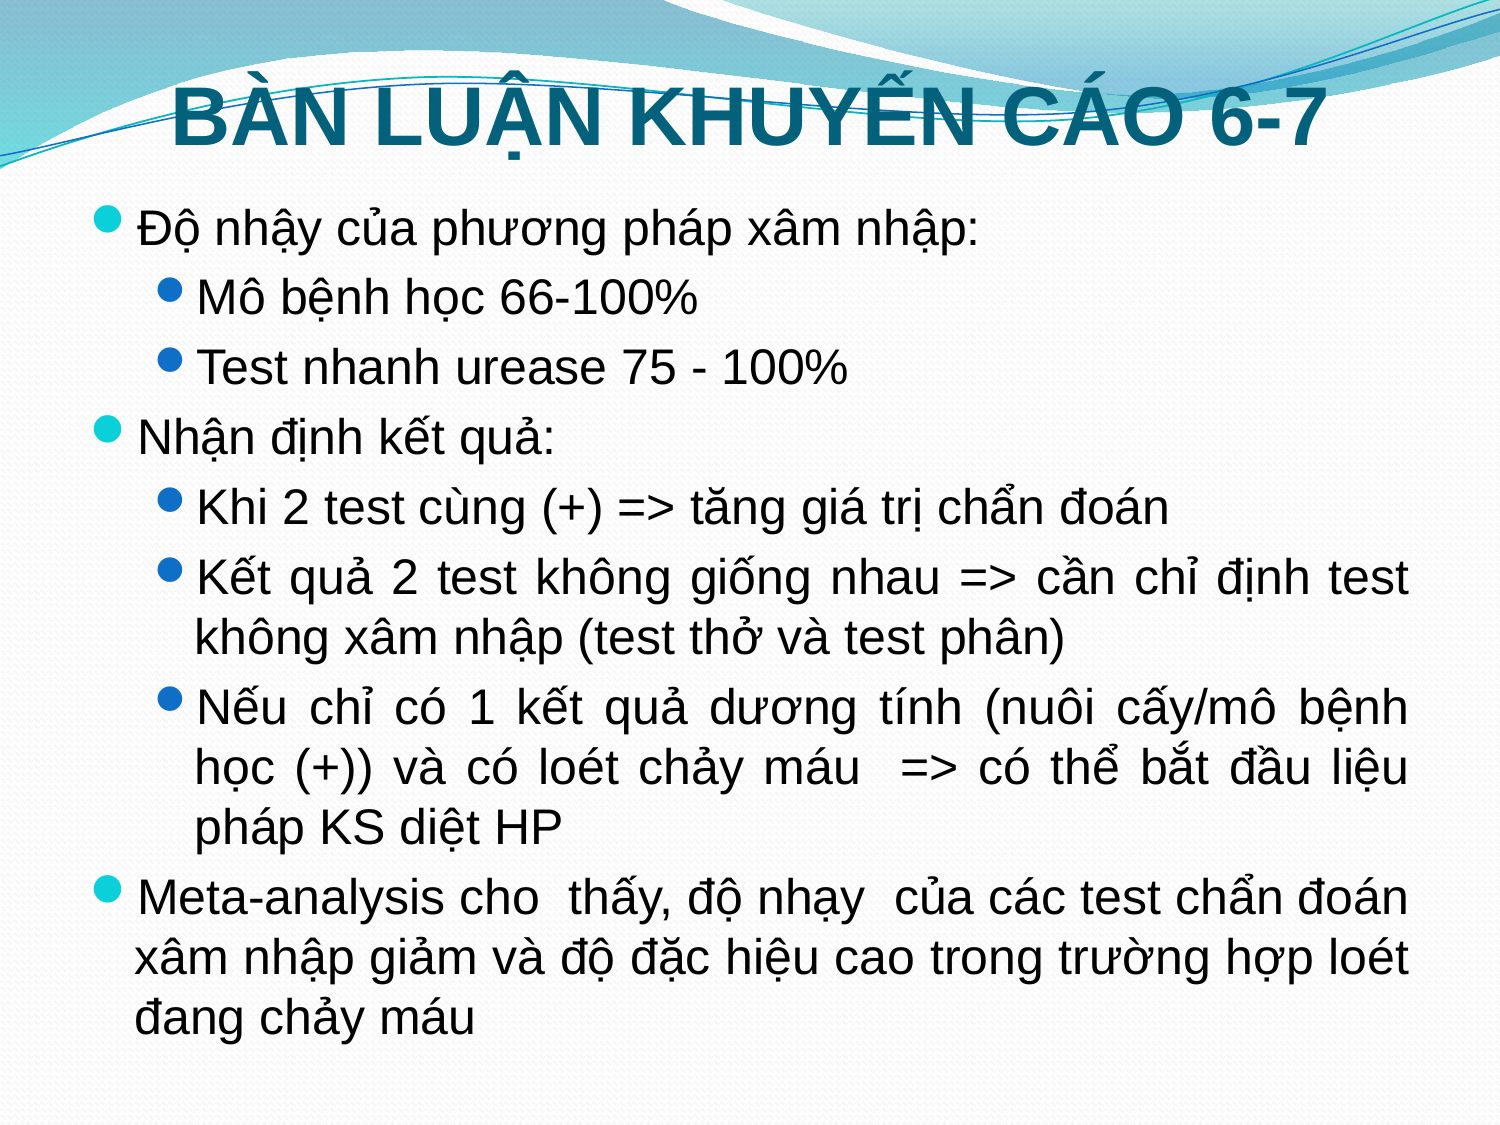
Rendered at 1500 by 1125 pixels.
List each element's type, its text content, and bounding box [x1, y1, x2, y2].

list Độ nhậy của phương pháp xâm nhập: Mô bệnh học 66-100% Test nhanh urease 75 - 100% Nhận định kết quả: Khi 2 test cùng (+) => tăng giá trị chẩn đoán Kết quả 2 test không giống nhau => cần chỉ định test không xâm nhập (test thở và test phân) Nếu chỉ có 1 kết quả dương tính (nuôi cấy/mô bệnh học (+)) và có loét chảy máu => có thể bắt đầu liệu pháp KS diệt HP Meta-analysis cho thấy, độ nhạy của các test chẩn đoán xâm nhập giảm và độ đặc hiệu cao trong trường hợp loét đang chảy máu [75, 187, 1425, 1075]
title BÀN LUẬN KHUYẾN CÁO 6-7 [75, 45, 1425, 163]
